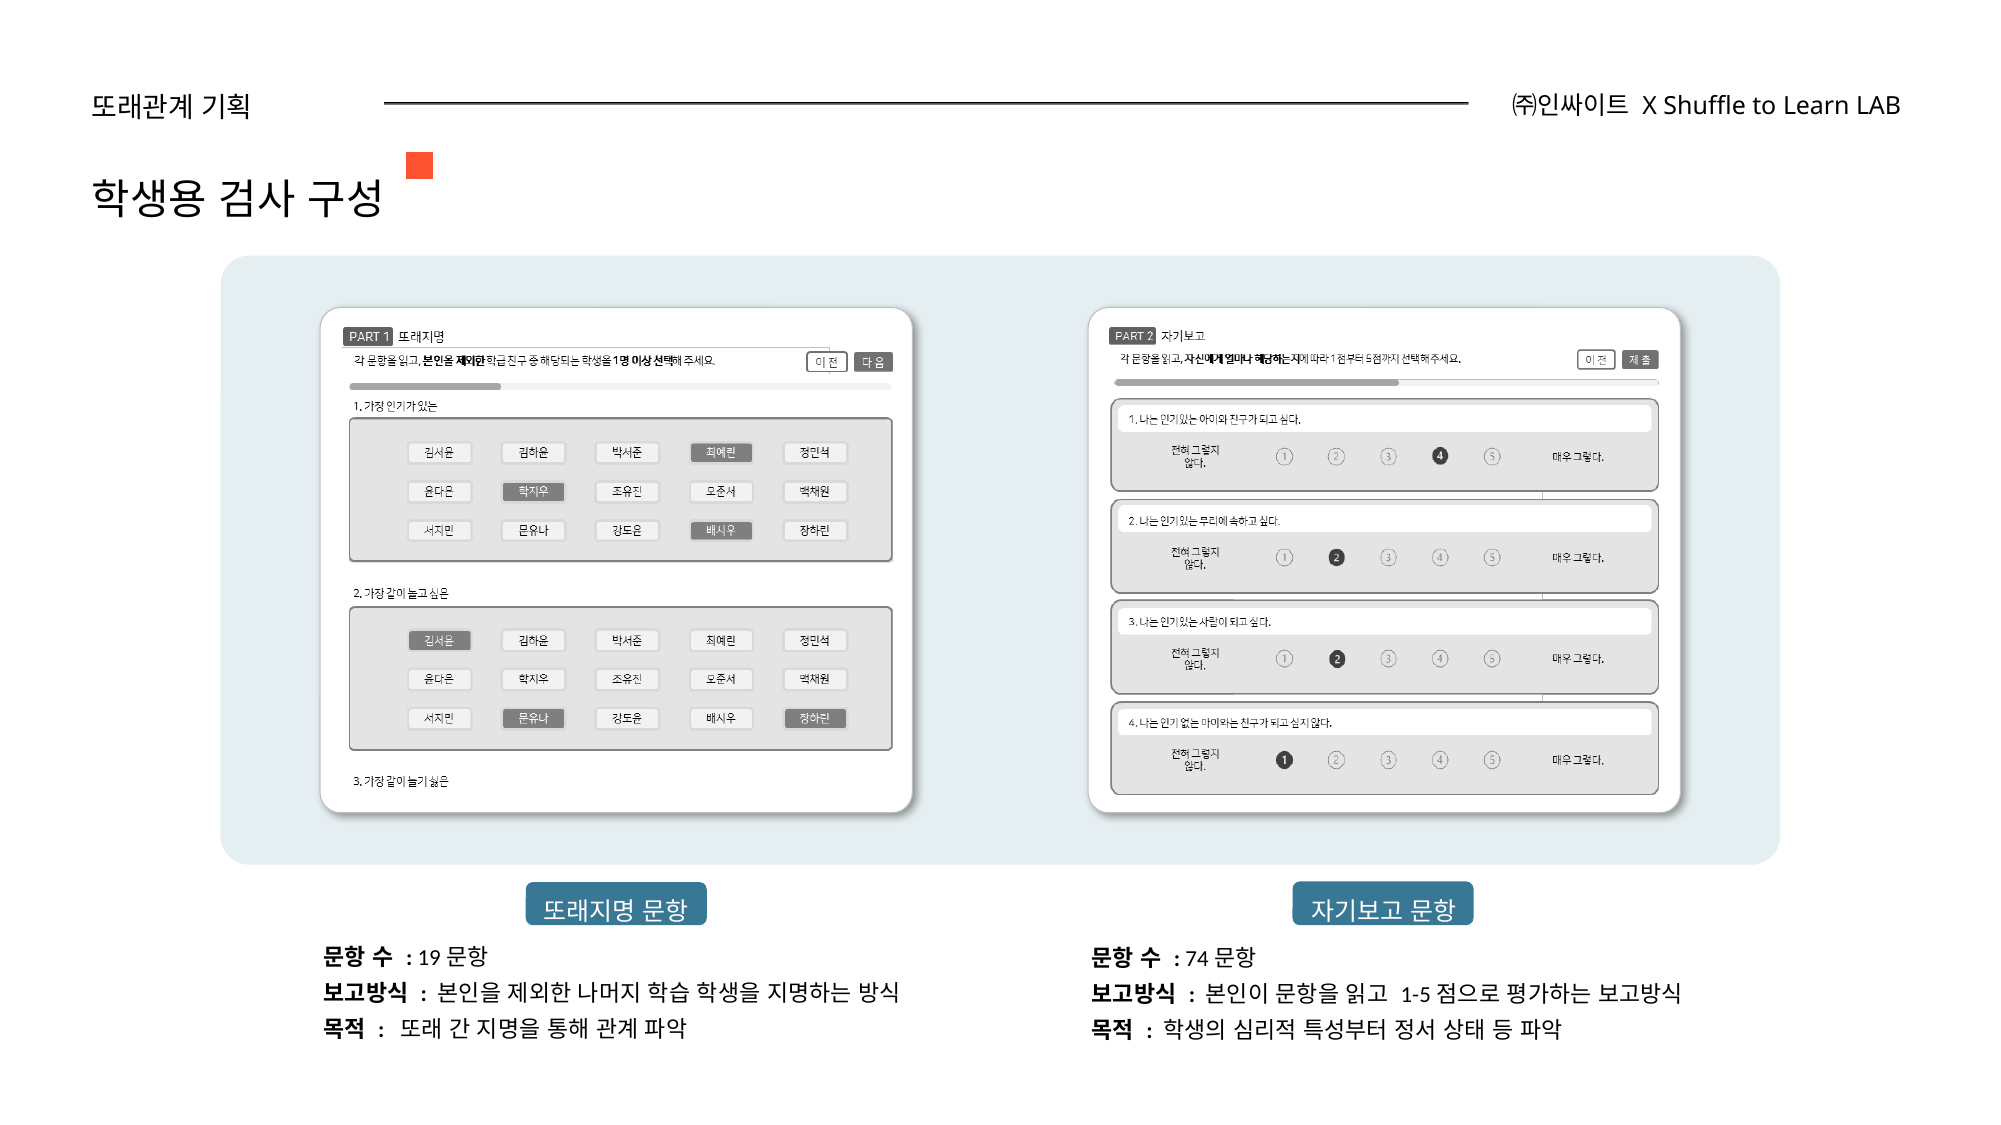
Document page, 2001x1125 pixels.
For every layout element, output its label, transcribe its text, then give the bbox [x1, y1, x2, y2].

text_box 자기보고 문항 [1301, 876, 1468, 925]
picture [340, 324, 893, 795]
text_box ㈜인싸이트 X Shuffle to Learn LAB [1509, 84, 1909, 124]
text_box [523, 879, 709, 927]
text_box [1085, 305, 1683, 815]
text_box 학생용 검사 구성 [91, 165, 415, 230]
text_box 문항 수 : 19문항 보고방식 : 본인을 제외한 나머지 학습 학생을 지명하는 방식 목적 : 또래 간 지명을 통해 관계 파악 [318, 927, 1014, 1049]
text_box [218, 253, 1783, 867]
text_box [1290, 879, 1476, 928]
text_box 또래관계 기획 [91, 84, 464, 124]
text_box 문항 수 : 74문항 보고방식 : 본인이 문항을 읽고 1-5점으로 평가하는 보고방식 목적 : 학생의 심리적 특성부터 정서 상태 등 파악 [1086, 928, 1756, 1050]
picture [406, 151, 434, 179]
text_box 또래지명 문항 [533, 876, 700, 925]
picture [1106, 324, 1660, 795]
text_box [317, 305, 915, 815]
